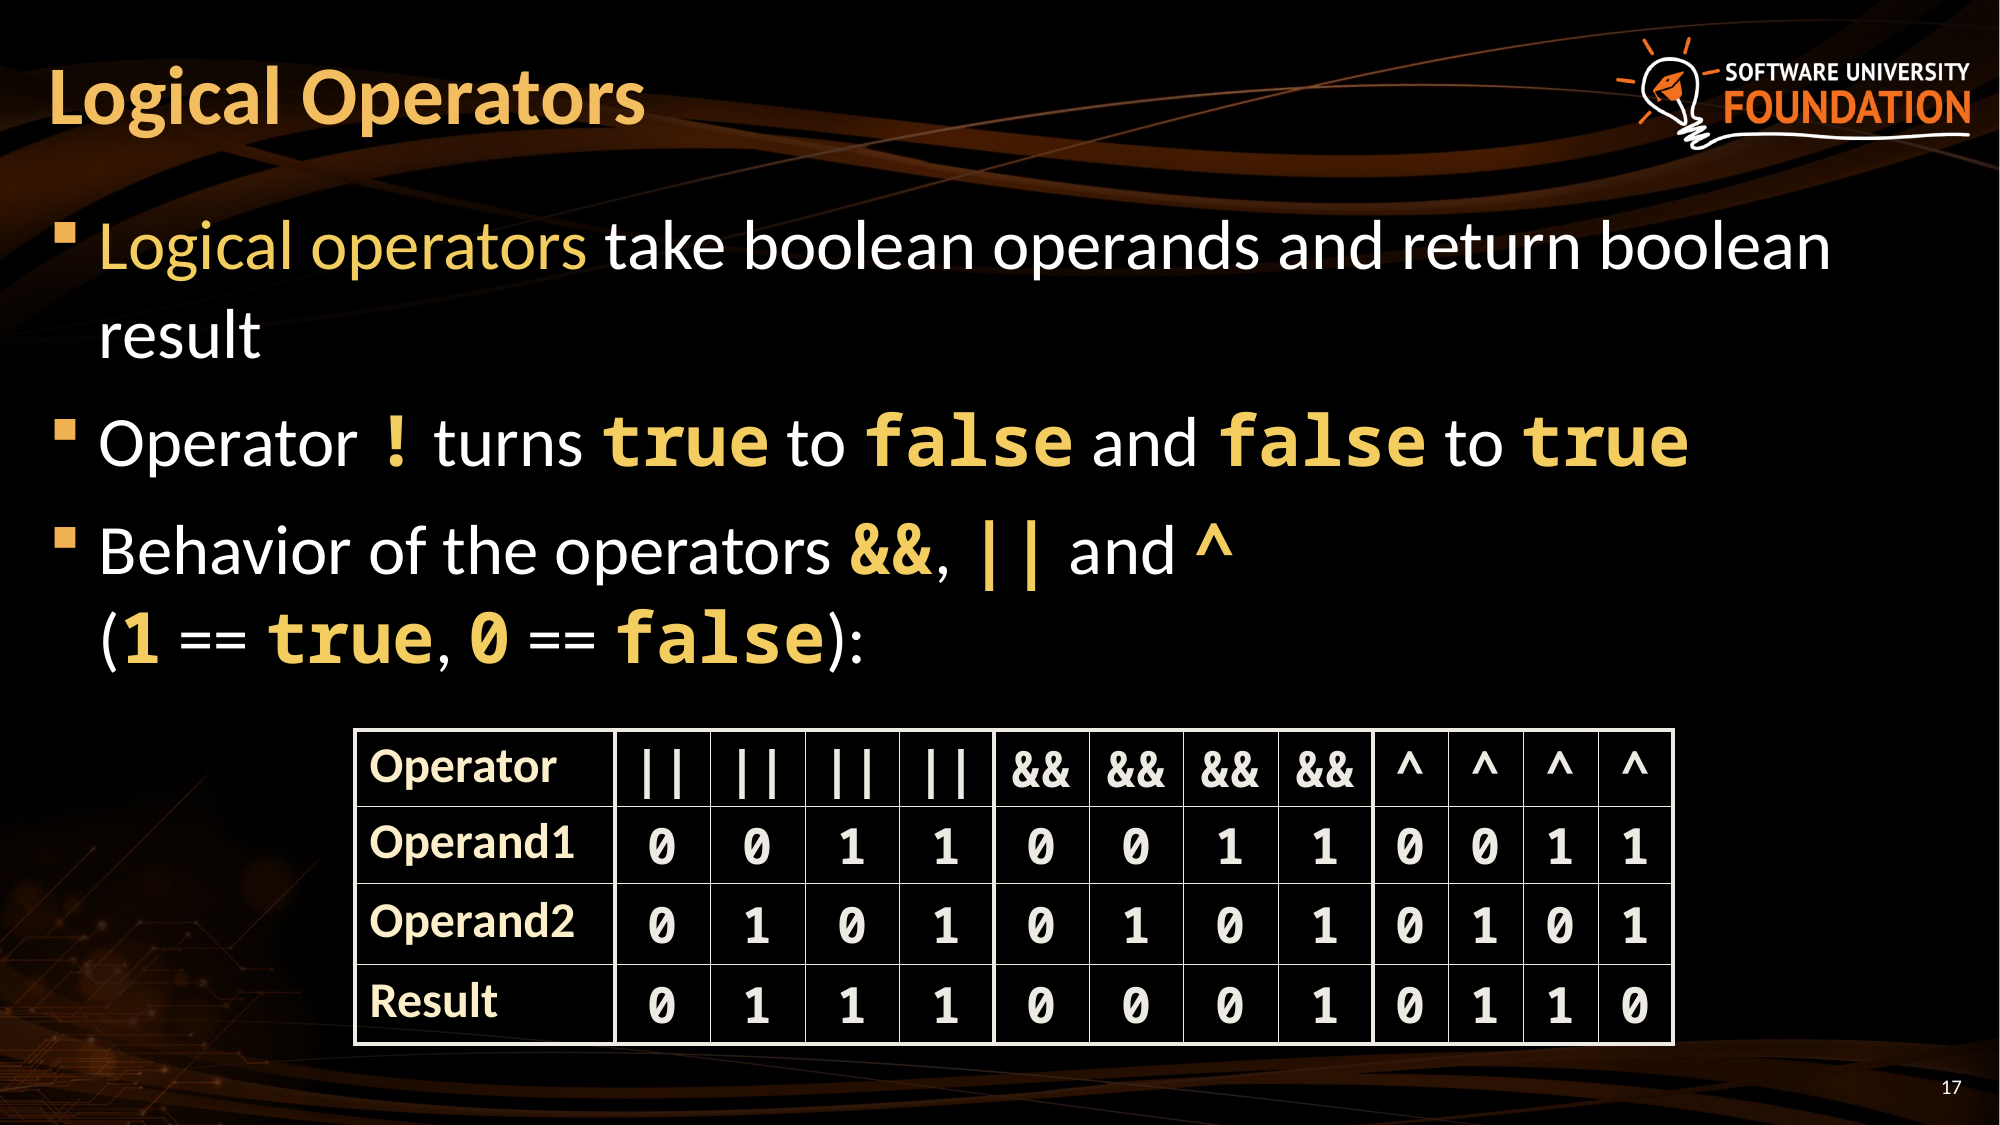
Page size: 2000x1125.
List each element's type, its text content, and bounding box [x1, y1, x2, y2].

table_cell 1 [900, 807, 992, 883]
table_cell 0 [1599, 965, 1671, 1042]
table_cell 0 [1184, 965, 1278, 1042]
table_cell 0 [1184, 884, 1278, 964]
table_cell 1 [1524, 965, 1598, 1042]
table_cell 0 [1090, 807, 1183, 883]
table_cell 0 [996, 807, 1089, 883]
picture [0, 0, 2000, 1125]
table_header || [900, 732, 992, 806]
title Logical Operators [30, 6, 1602, 189]
table_cell Operand2 [357, 884, 613, 964]
table_header || [806, 732, 899, 806]
table_cell 0 [1090, 965, 1183, 1042]
table_cell 1 [1449, 965, 1523, 1042]
table_header || [711, 732, 805, 806]
table_cell 0 [711, 807, 805, 883]
table_cell 0 [617, 965, 710, 1042]
table_header && [1184, 732, 1278, 806]
table_cell 0 [1375, 807, 1448, 883]
table_cell 1 [711, 884, 805, 964]
table_cell 0 [617, 884, 710, 964]
table_cell 0 [1375, 884, 1448, 964]
table_cell 0 [617, 807, 710, 883]
table_header ^ [1449, 732, 1523, 806]
table_header && [1090, 732, 1183, 806]
table_cell 1 [900, 884, 992, 964]
table_cell 0 [1375, 965, 1448, 1042]
table_header ^ [1599, 732, 1671, 806]
table_header || [617, 732, 710, 806]
table_cell 1 [900, 965, 992, 1042]
list Logical operators take boolean operands and return boolean result Operator ! turns true to false and false to true Behavior of the operators &&, || and ^ (1 == true, 0 == false): [30, 188, 1968, 1103]
table_cell 0 [996, 884, 1089, 964]
table_cell 1 [1524, 807, 1598, 883]
table_cell 1 [1599, 807, 1671, 883]
table_header ^ [1524, 732, 1598, 806]
table_header && [1279, 732, 1371, 806]
table_cell 0 [1524, 884, 1598, 964]
table_cell 1 [1090, 884, 1183, 964]
table_cell 1 [1279, 965, 1371, 1042]
table_cell 1 [806, 807, 899, 883]
table_cell 0 [1449, 807, 1523, 883]
table_header ^ [1375, 732, 1448, 806]
table_header && [996, 732, 1089, 806]
table_cell 1 [1279, 807, 1371, 883]
table_cell 0 [996, 965, 1089, 1042]
table_cell Result [357, 965, 613, 1042]
table_header Operator [357, 732, 613, 806]
table_cell 1 [1184, 807, 1278, 883]
table_cell 1 [1279, 884, 1371, 964]
table_cell 0 [806, 884, 899, 964]
table_cell 1 [806, 965, 899, 1042]
table_cell 1 [711, 965, 805, 1042]
table_cell 1 [1449, 884, 1523, 964]
table_cell 1 [1599, 884, 1671, 964]
table_cell Operand1 [357, 807, 613, 883]
